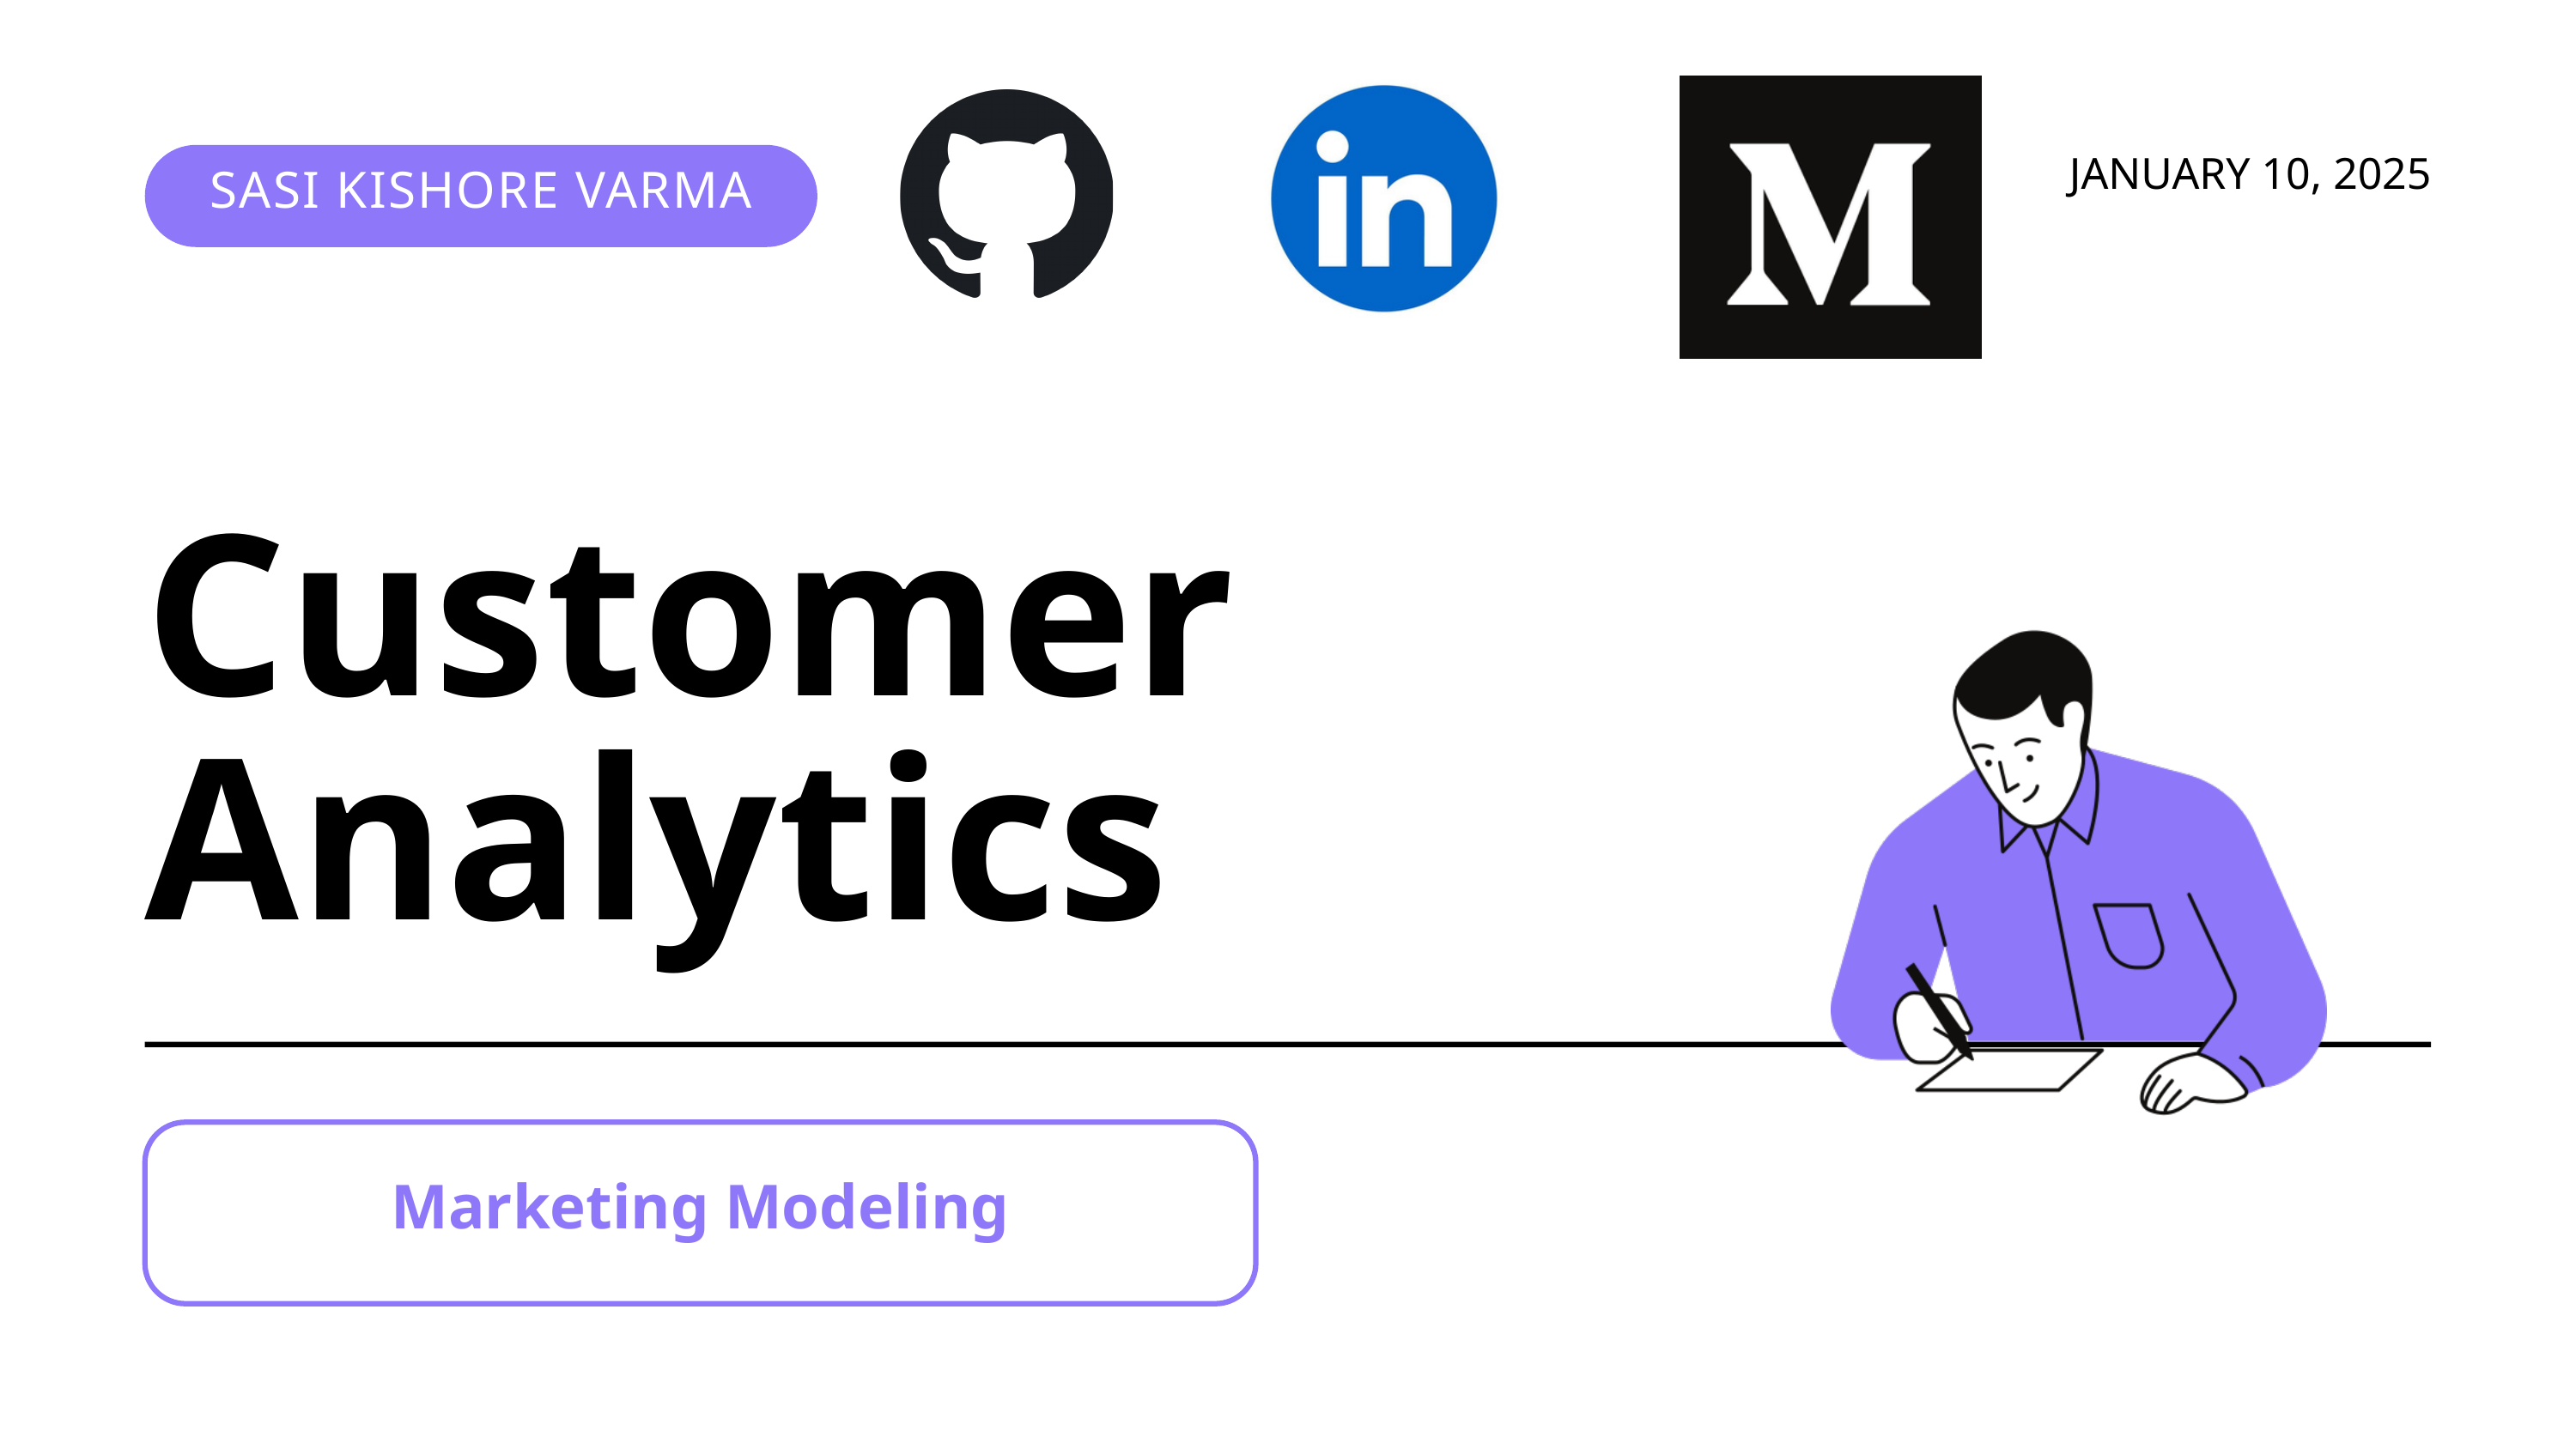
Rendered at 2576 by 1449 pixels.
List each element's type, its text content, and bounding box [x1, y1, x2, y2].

text_box Customer Analytics [144, 516, 1715, 965]
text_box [144, 1122, 1256, 1304]
text_box [1830, 616, 2327, 1116]
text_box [144, 144, 818, 247]
text_box [1679, 76, 1982, 359]
text_box [1196, 61, 1572, 330]
text_box [900, 89, 1114, 303]
text_box JANUARY 10, 2025 [1982, 137, 2432, 198]
